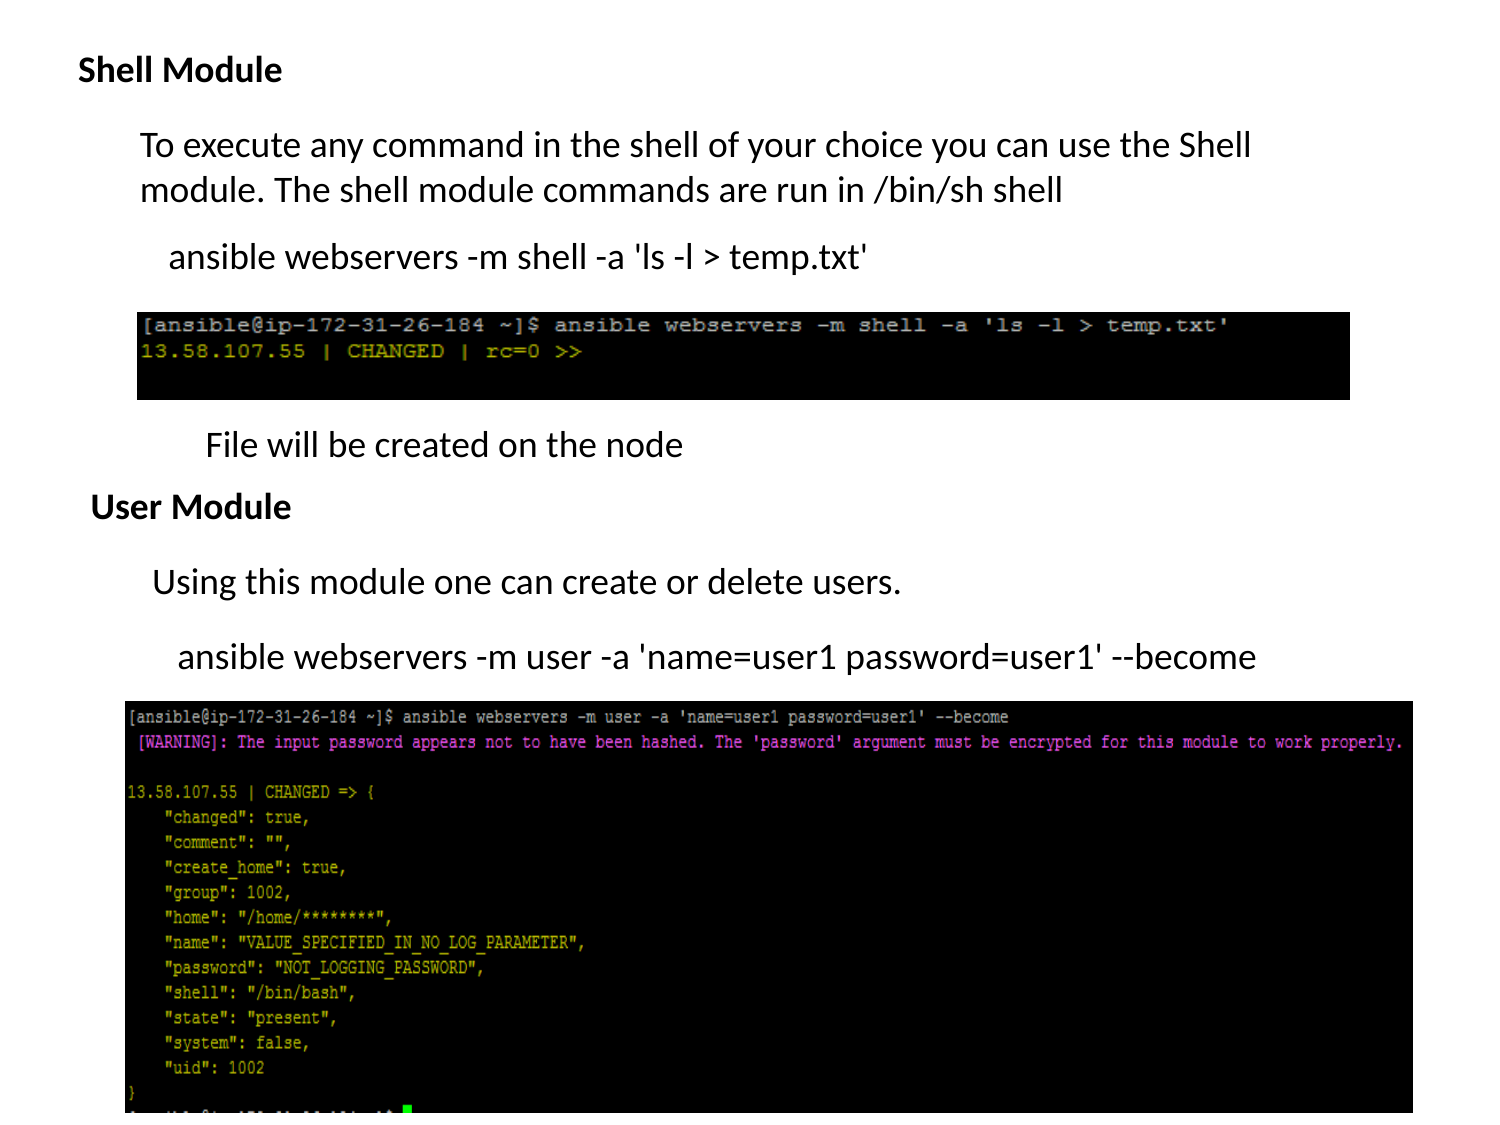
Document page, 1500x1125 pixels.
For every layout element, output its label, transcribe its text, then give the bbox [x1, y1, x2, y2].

text_box To execute any command in the shell of your choice you can use the Shell module. The shell module commands are run in /bin/sh shell [124, 112, 1400, 218]
text_box Shell Module [63, 37, 298, 98]
picture [137, 312, 1351, 401]
text_box File will be created on the node [190, 412, 700, 473]
text_box User Module [75, 474, 308, 535]
text_box ansible webservers -m user -a 'name=user1 password=user1' --become [162, 624, 1275, 685]
picture [124, 701, 1413, 1113]
text_box ansible webservers -m shell -a 'ls -l > temp.txt' [153, 224, 885, 285]
text_box Using this module one can create or delete users. [137, 549, 1338, 610]
